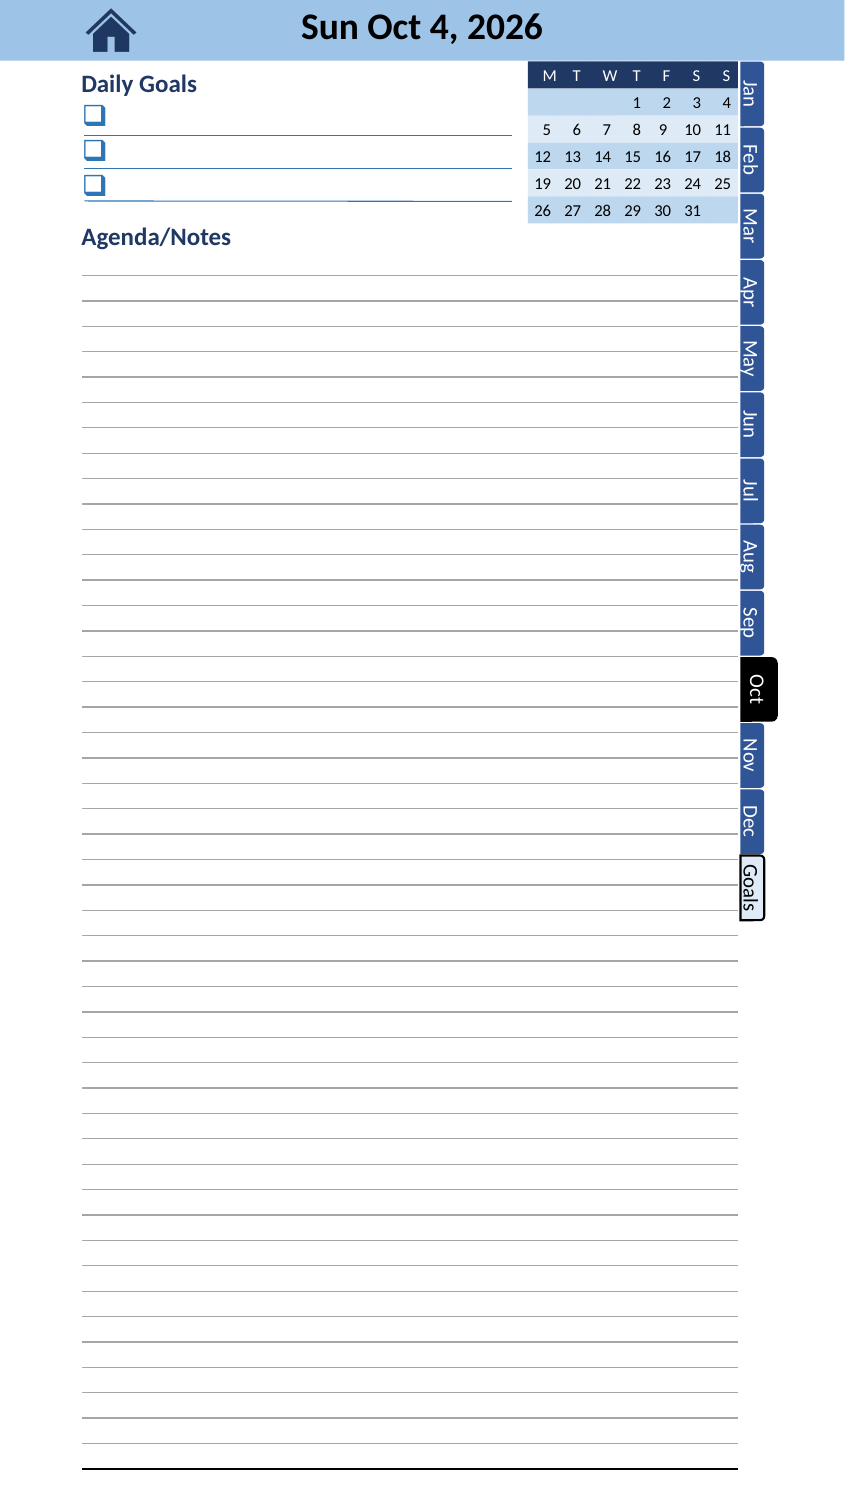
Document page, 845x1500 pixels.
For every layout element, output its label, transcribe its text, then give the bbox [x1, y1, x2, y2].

picture [82, 1, 140, 59]
list Sun Oct 4, 2026 [190, 0, 655, 61]
